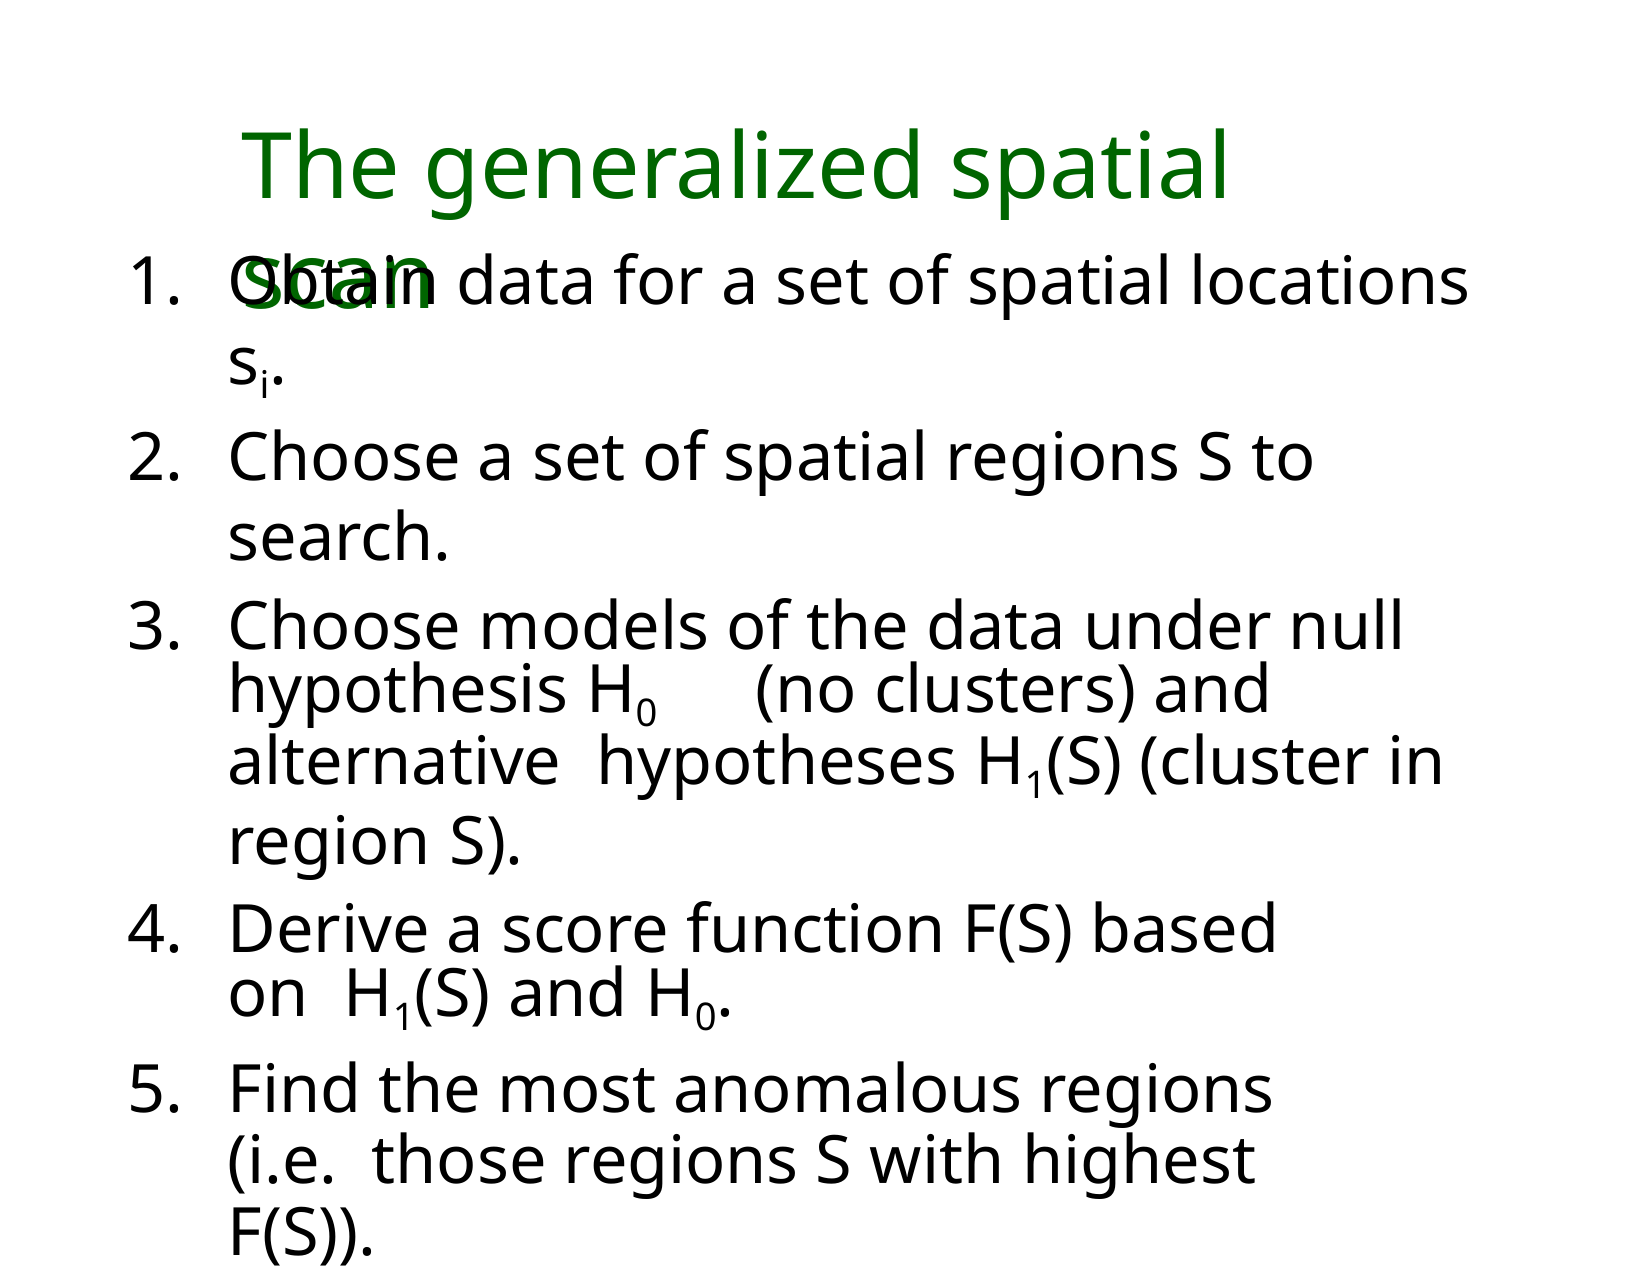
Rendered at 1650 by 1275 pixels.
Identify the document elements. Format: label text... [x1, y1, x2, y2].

title The generalized spatial scan [239, 105, 1387, 227]
text_box Obtain data for a set of spatial locations si. Choose a set of spatial regions S to search. Choose models of the data under null hypothesis H0 (no clusters) and alternative hypotheses H1(S) (cluster in region S). Derive a score function F(S) based on H1(S) and H0. Find the most anomalous regions (i.e. those regions S with highest F(S)). Determine whether each of these potential clusters is actually an anomalous cluster. [123, 227, 1505, 1275]
